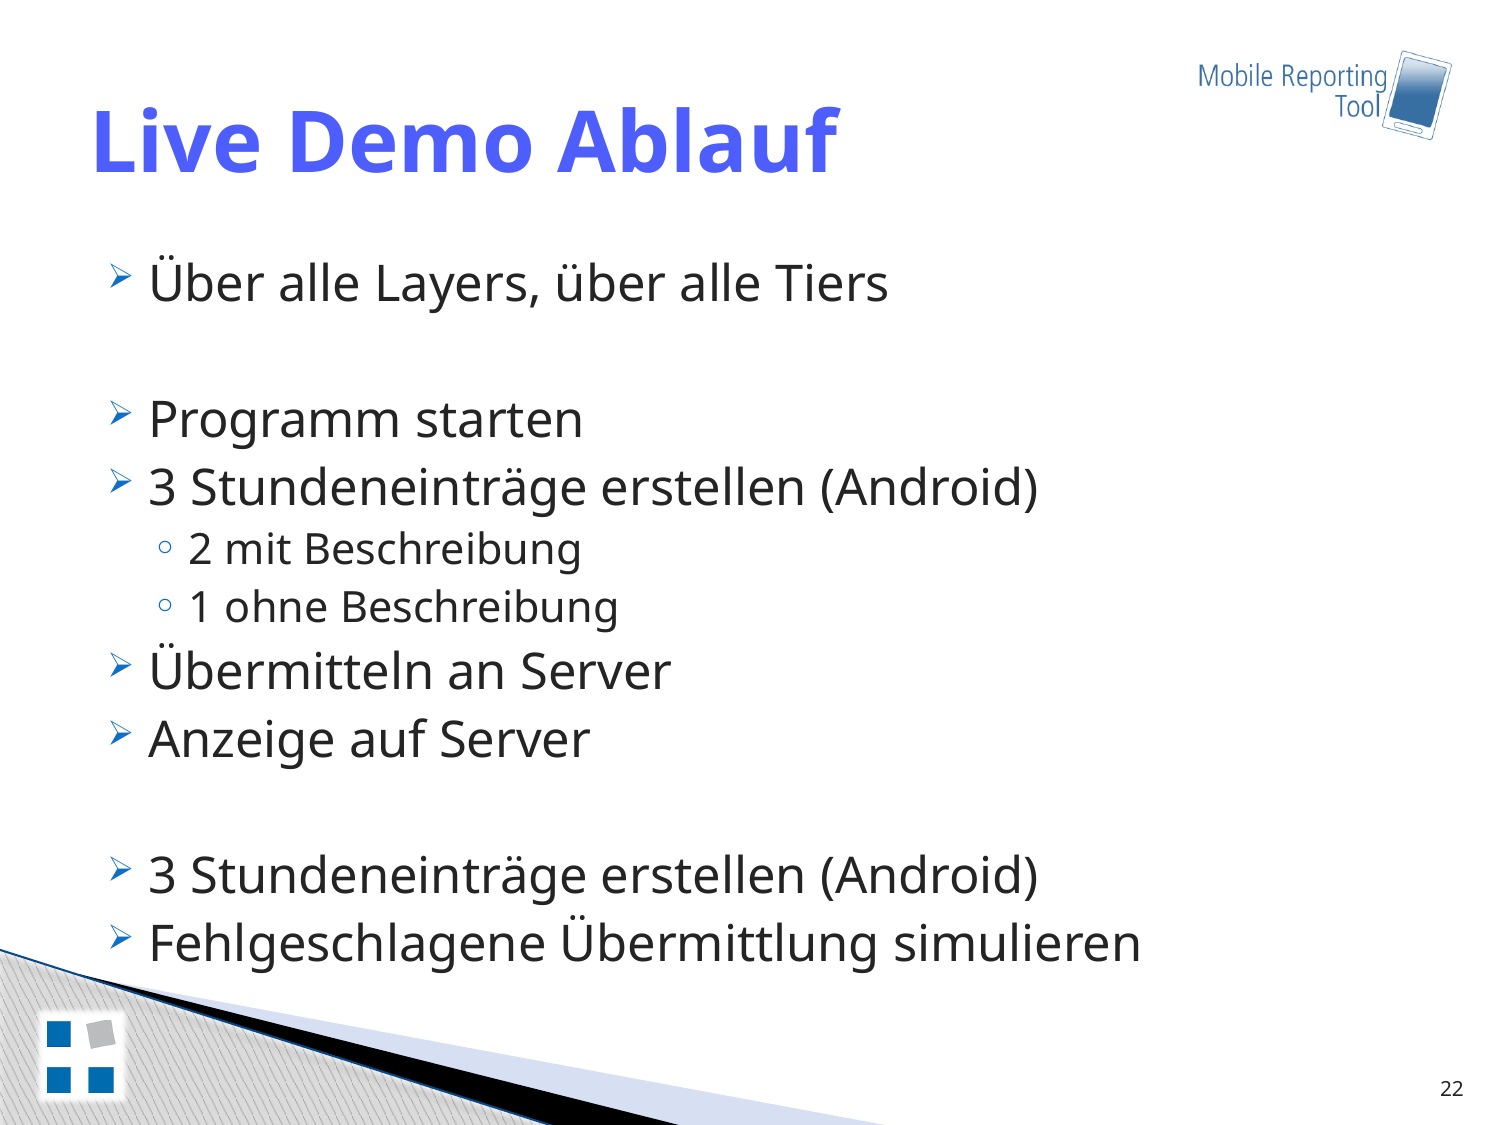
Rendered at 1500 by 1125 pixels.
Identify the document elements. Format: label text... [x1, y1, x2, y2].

picture [47, 1020, 117, 1093]
picture [1187, 42, 1459, 149]
title Live Demo Ablauf [75, 45, 1425, 233]
slide_number 22 [1418, 1051, 1479, 1112]
list Über alle Layers, über alle Tiers Programm starten 3 Stundeneinträge erstellen (Android) 2 mit Beschreibung 1 ohne Beschreibung Übermitteln an Server Anzeige auf Server 3 Stundeneinträge erstellen (Android) Fehlgeschlagene Übermittlung simulieren [75, 243, 1425, 986]
